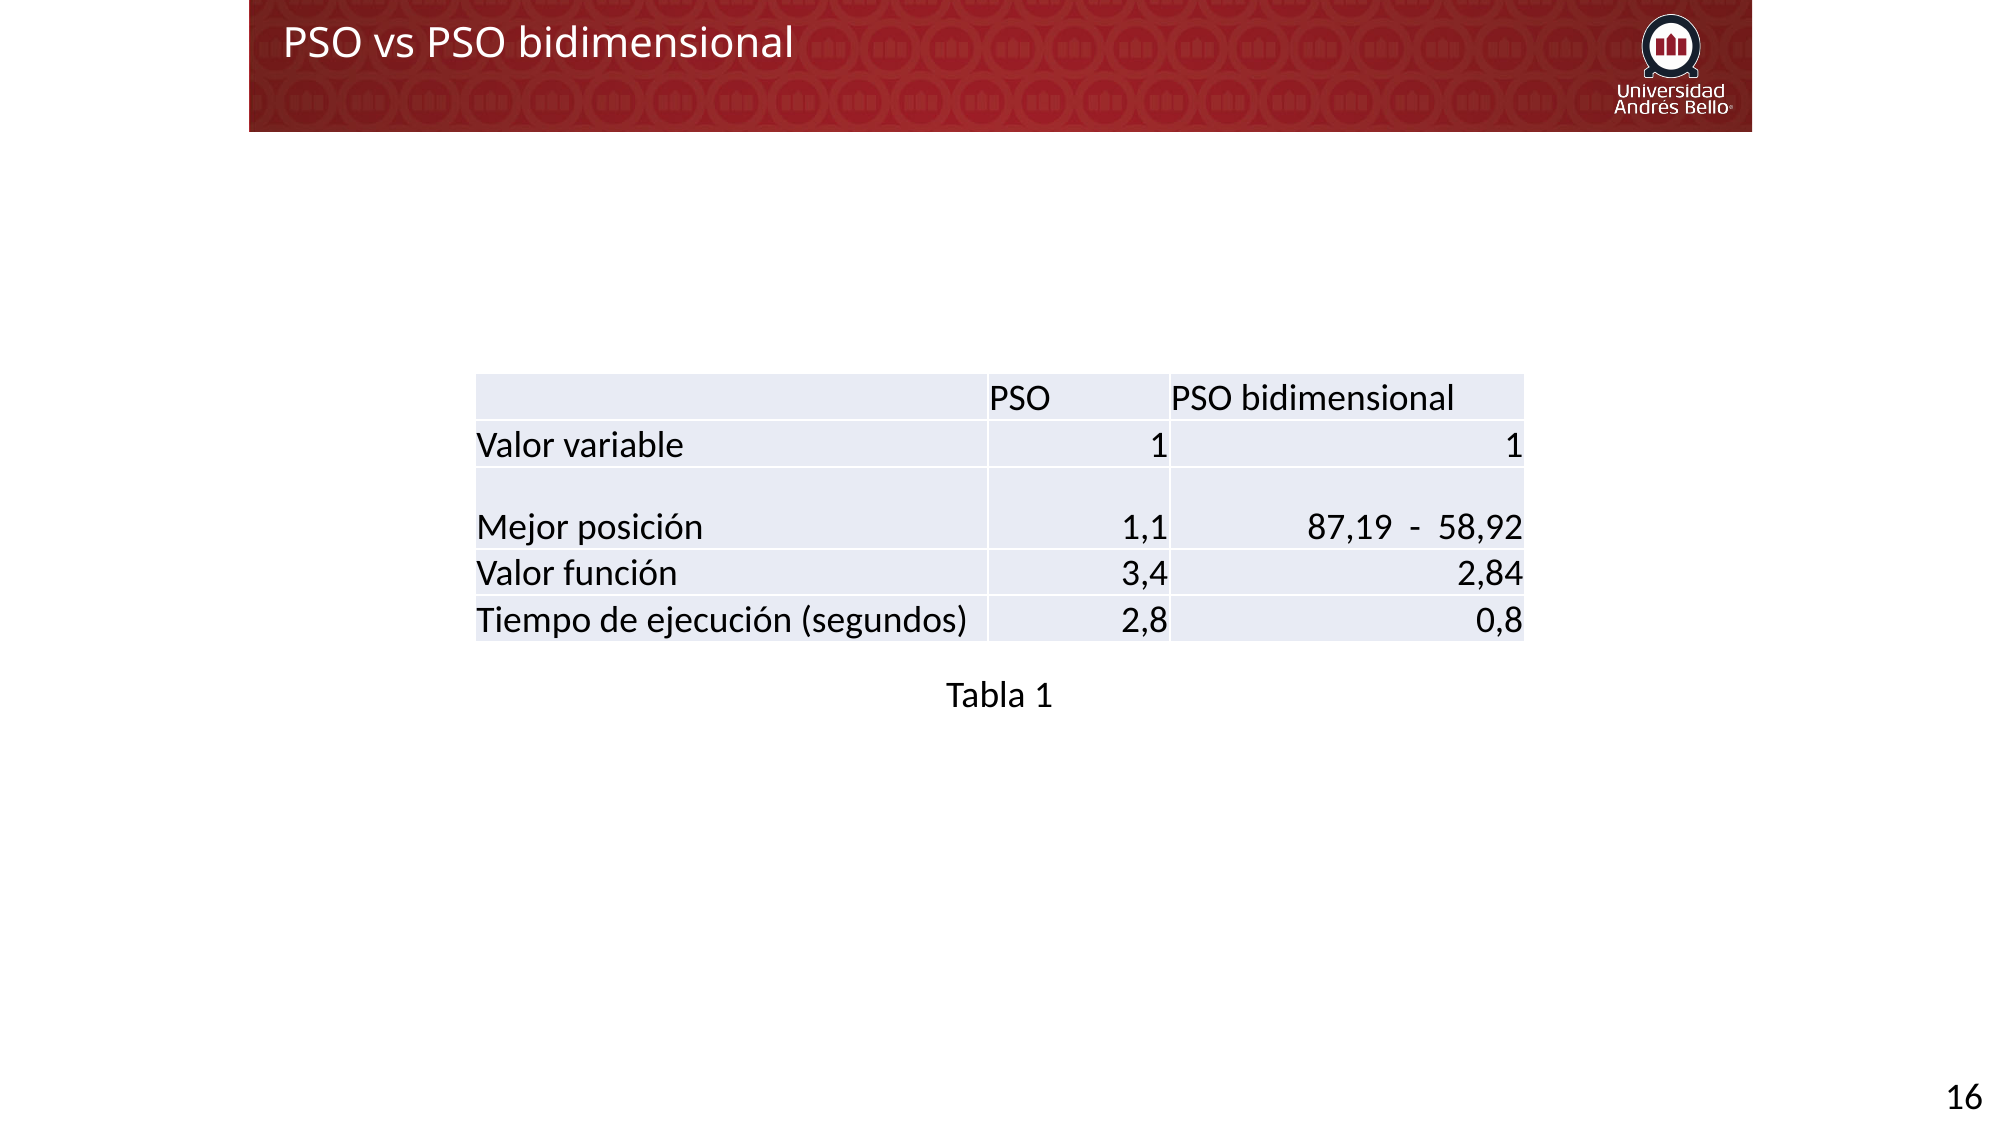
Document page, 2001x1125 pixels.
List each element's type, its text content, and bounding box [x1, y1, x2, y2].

table_cell 2,84 [1171, 550, 1524, 594]
picture [247, 0, 1753, 132]
table_cell 0,8 [1171, 596, 1524, 641]
table_header [476, 374, 987, 419]
table_cell Tiempo de ejecución (segundos) [476, 596, 987, 641]
table_cell 2,8 [989, 596, 1169, 641]
table_header PSO bidimensional [1171, 374, 1524, 419]
table_cell 1 [1171, 421, 1524, 466]
table_header PSO [989, 374, 1169, 419]
table_cell 3,4 [989, 550, 1169, 594]
table_cell 1,1 [989, 468, 1169, 548]
table_cell 1 [989, 421, 1169, 466]
table_cell Mejor posición [476, 468, 987, 548]
text_box Tabla 1 [931, 662, 1069, 723]
table_cell Valor función [476, 550, 987, 594]
text_box 16 [1930, 1064, 2000, 1125]
table_cell Valor variable [476, 421, 987, 466]
table_cell 87,19 - 58,92 [1171, 468, 1524, 548]
